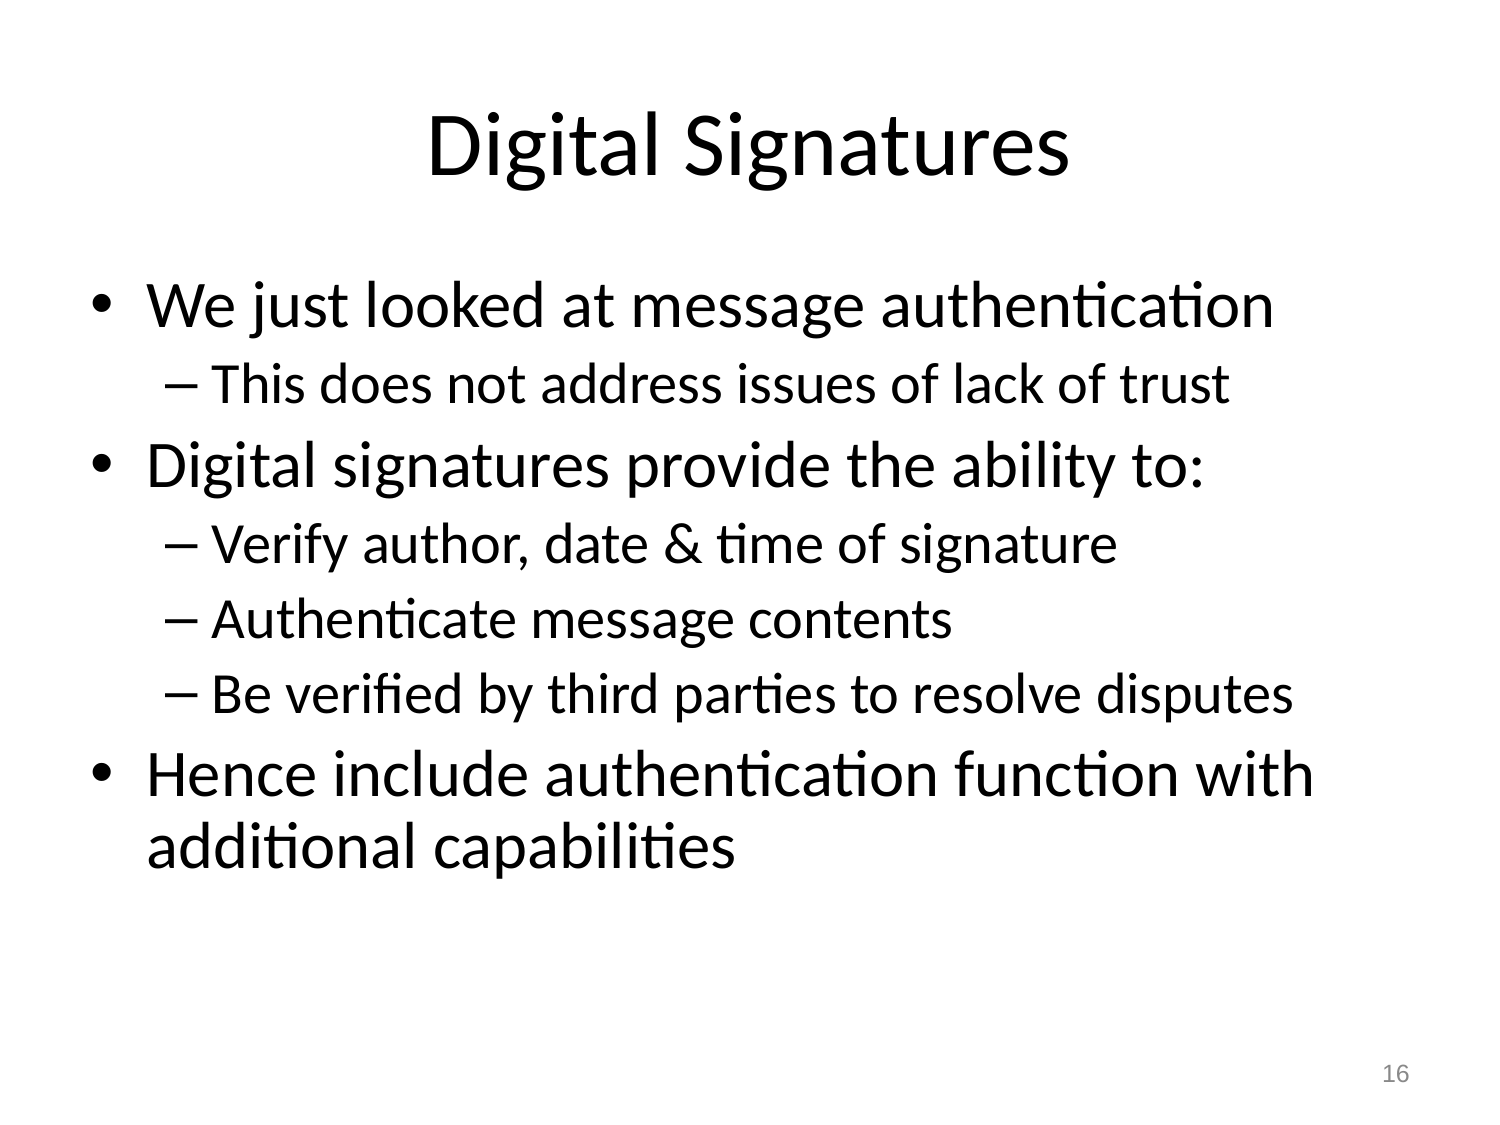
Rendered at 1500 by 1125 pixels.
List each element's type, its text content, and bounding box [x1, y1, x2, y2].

list We just looked at message authentication This does not address issues of lack of trust Digital signatures provide the ability to: Verify author, date & time of signature Authenticate message contents Be verified by third parties to resolve disputes Hence include authentication function with additional capabilities [75, 262, 1425, 1005]
title Digital Signatures [75, 45, 1425, 233]
slide_number 16 [1074, 1042, 1425, 1103]
